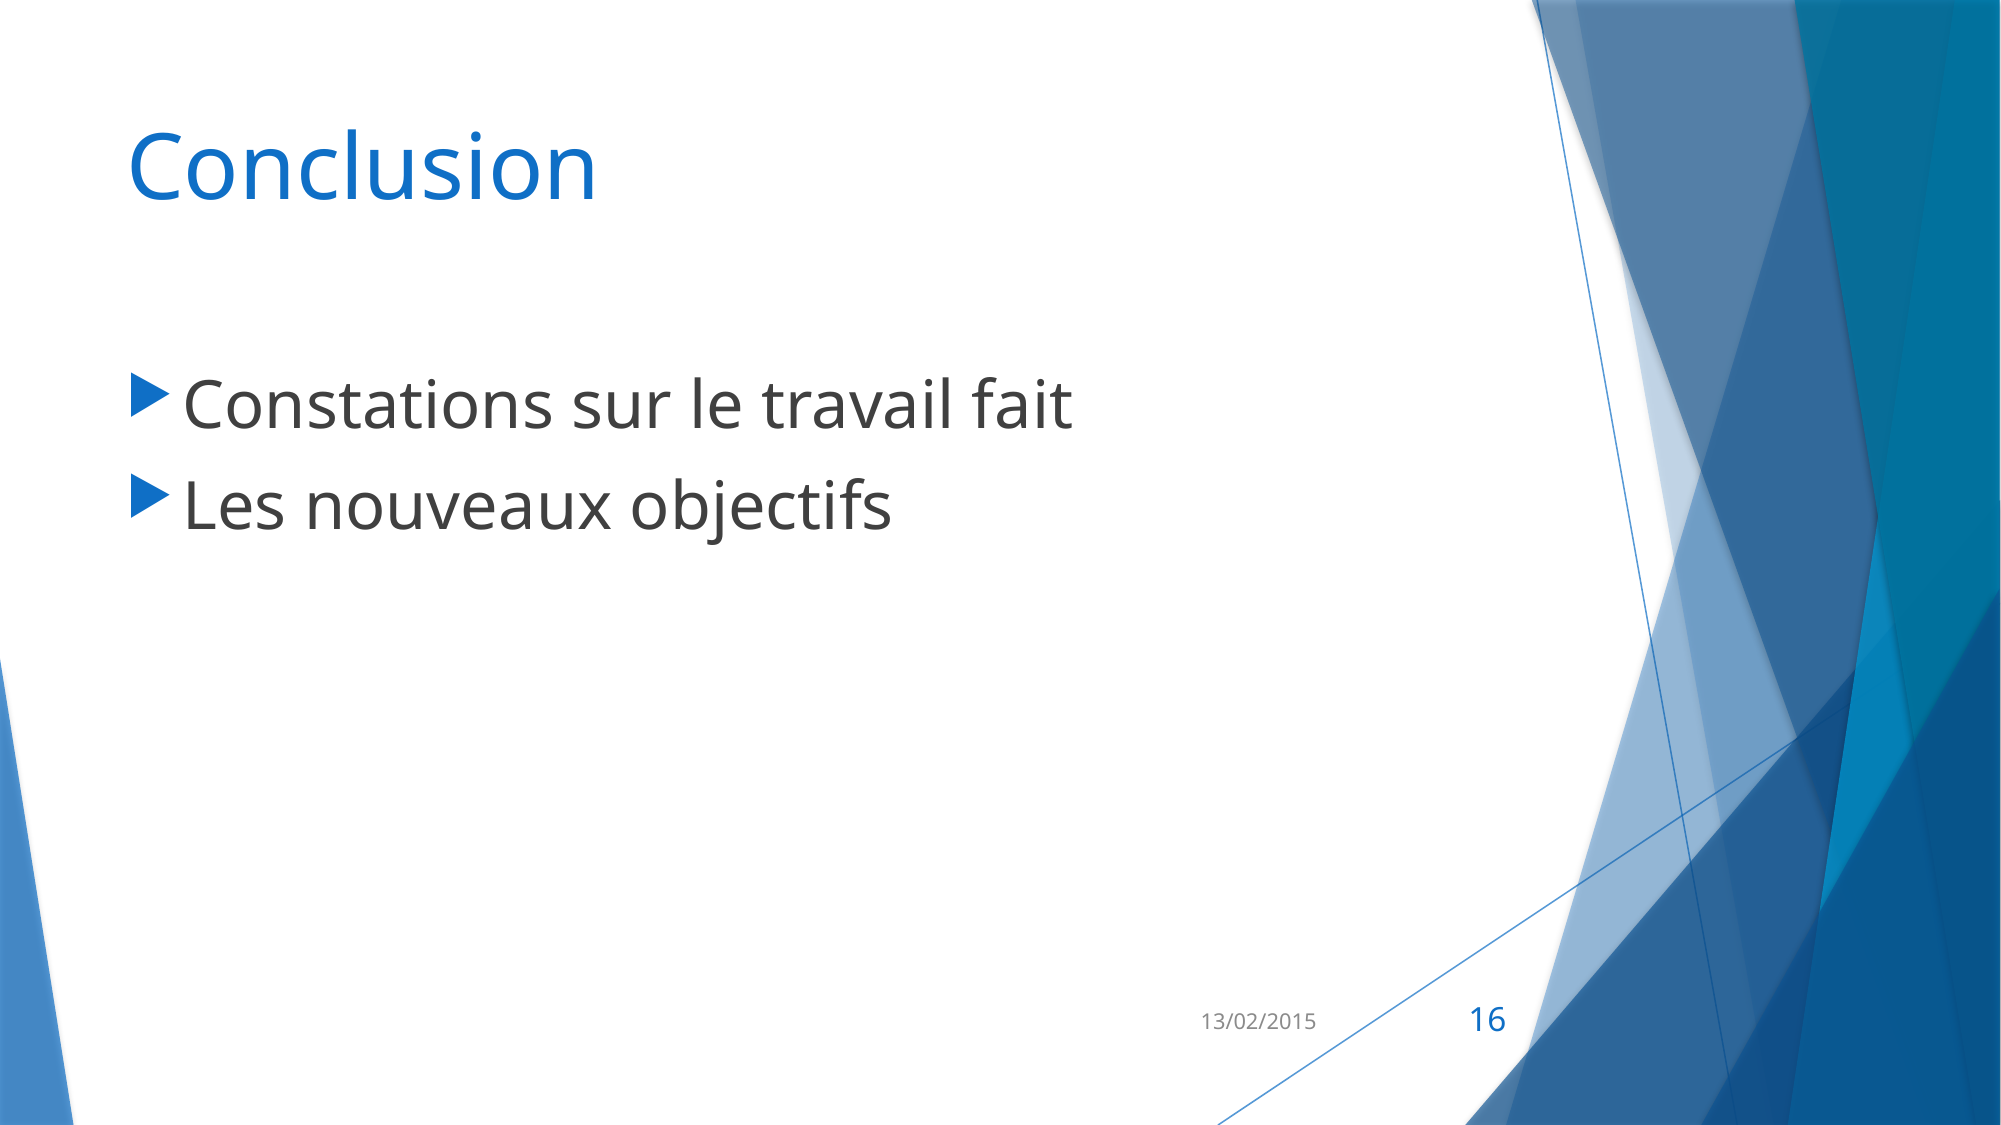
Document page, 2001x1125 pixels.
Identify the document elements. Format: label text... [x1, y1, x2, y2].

slide_number 16 [1409, 991, 1522, 1051]
title Conclusion [111, 99, 1522, 317]
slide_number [1181, 991, 1332, 1051]
list Constations sur le travail fait Les nouveaux objectifs [111, 354, 1522, 992]
